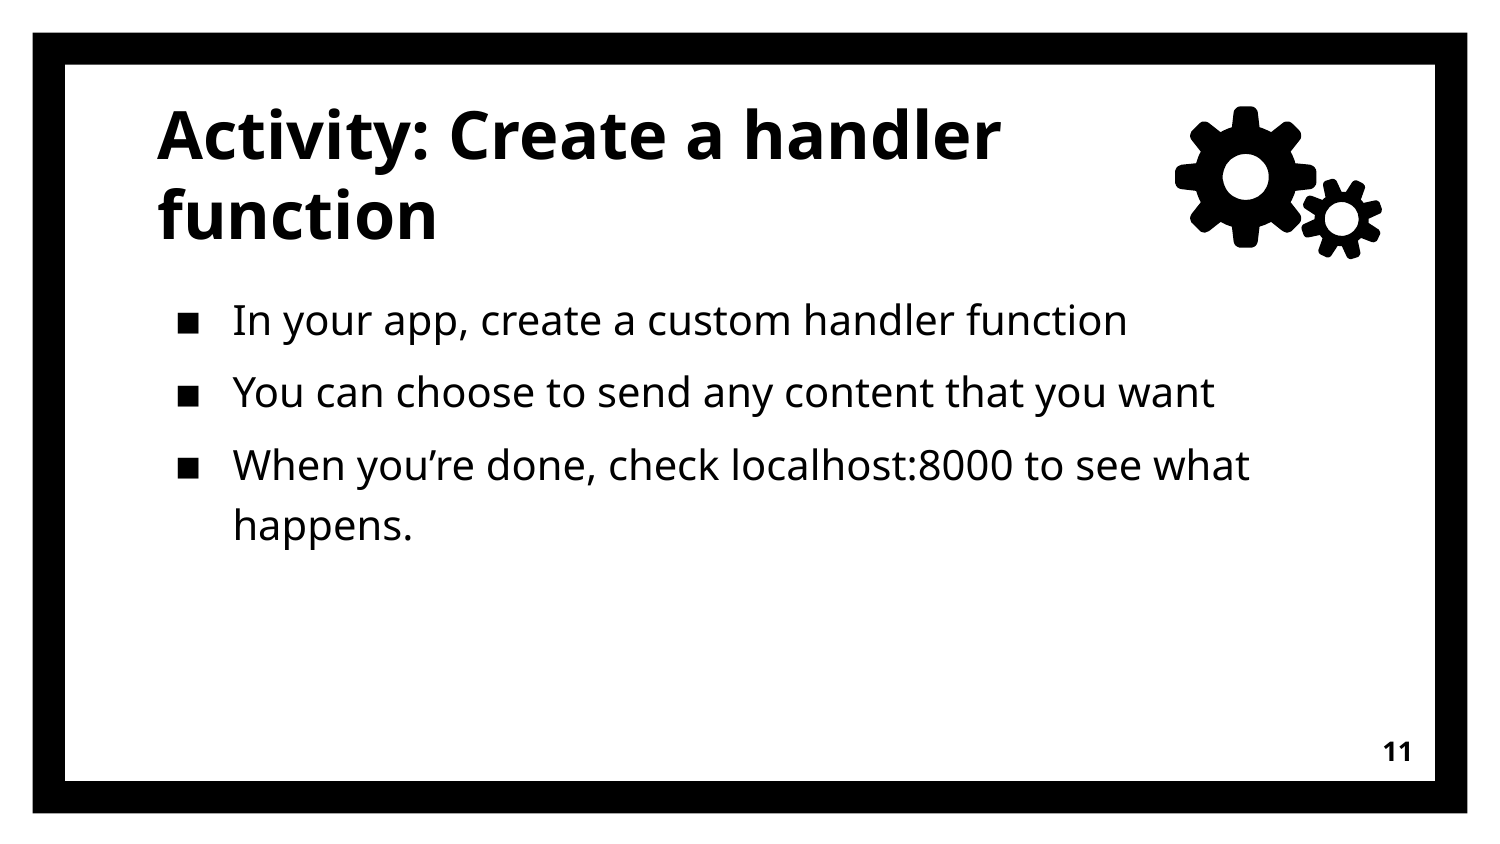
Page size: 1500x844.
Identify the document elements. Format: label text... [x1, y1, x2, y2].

list In your app, create a custom handler function You can choose to send any content that you want When you’re done, check localhost:8000 to see what happens. [142, 268, 1358, 796]
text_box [1174, 106, 1383, 260]
slide_number 11 [1338, 720, 1429, 786]
title Activity: Create a handler function [142, 139, 1176, 269]
